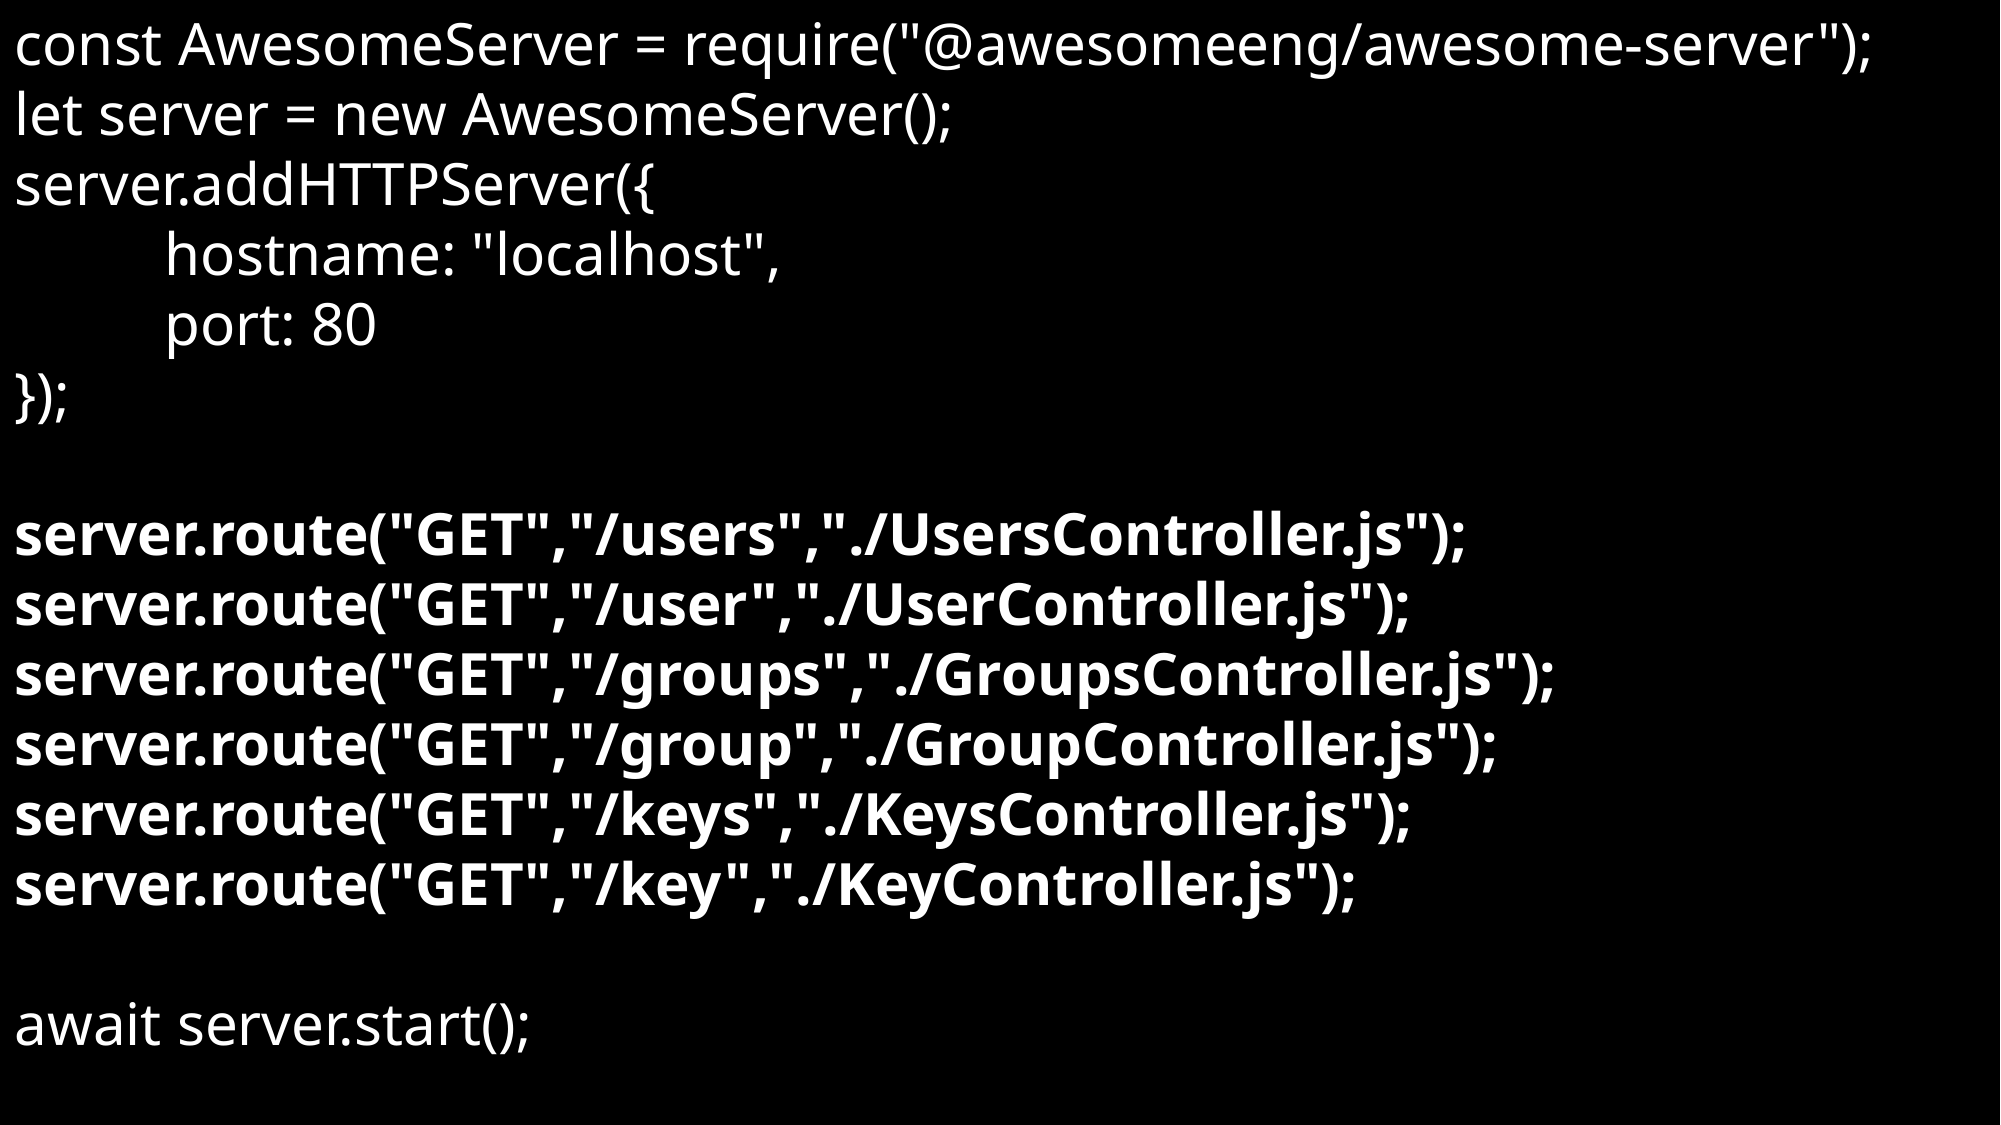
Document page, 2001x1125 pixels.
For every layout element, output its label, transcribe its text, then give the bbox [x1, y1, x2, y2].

text_box const AwesomeServer = require("@awesomeeng/awesome-server"); let server = new AwesomeServer(); server.addHTTPServer({ hostname: "localhost", port: 80 }); server.route("GET","/users","./UsersController.js"); server.route("GET","/user","./UserController.js"); server.route("GET","/groups","./GroupsController.js"); server.route("GET","/group","./GroupController.js"); server.route("GET","/keys","./KeysController.js"); server.route("GET","/key","./KeyController.js"); await server.start(); [0, 0, 2000, 1065]
